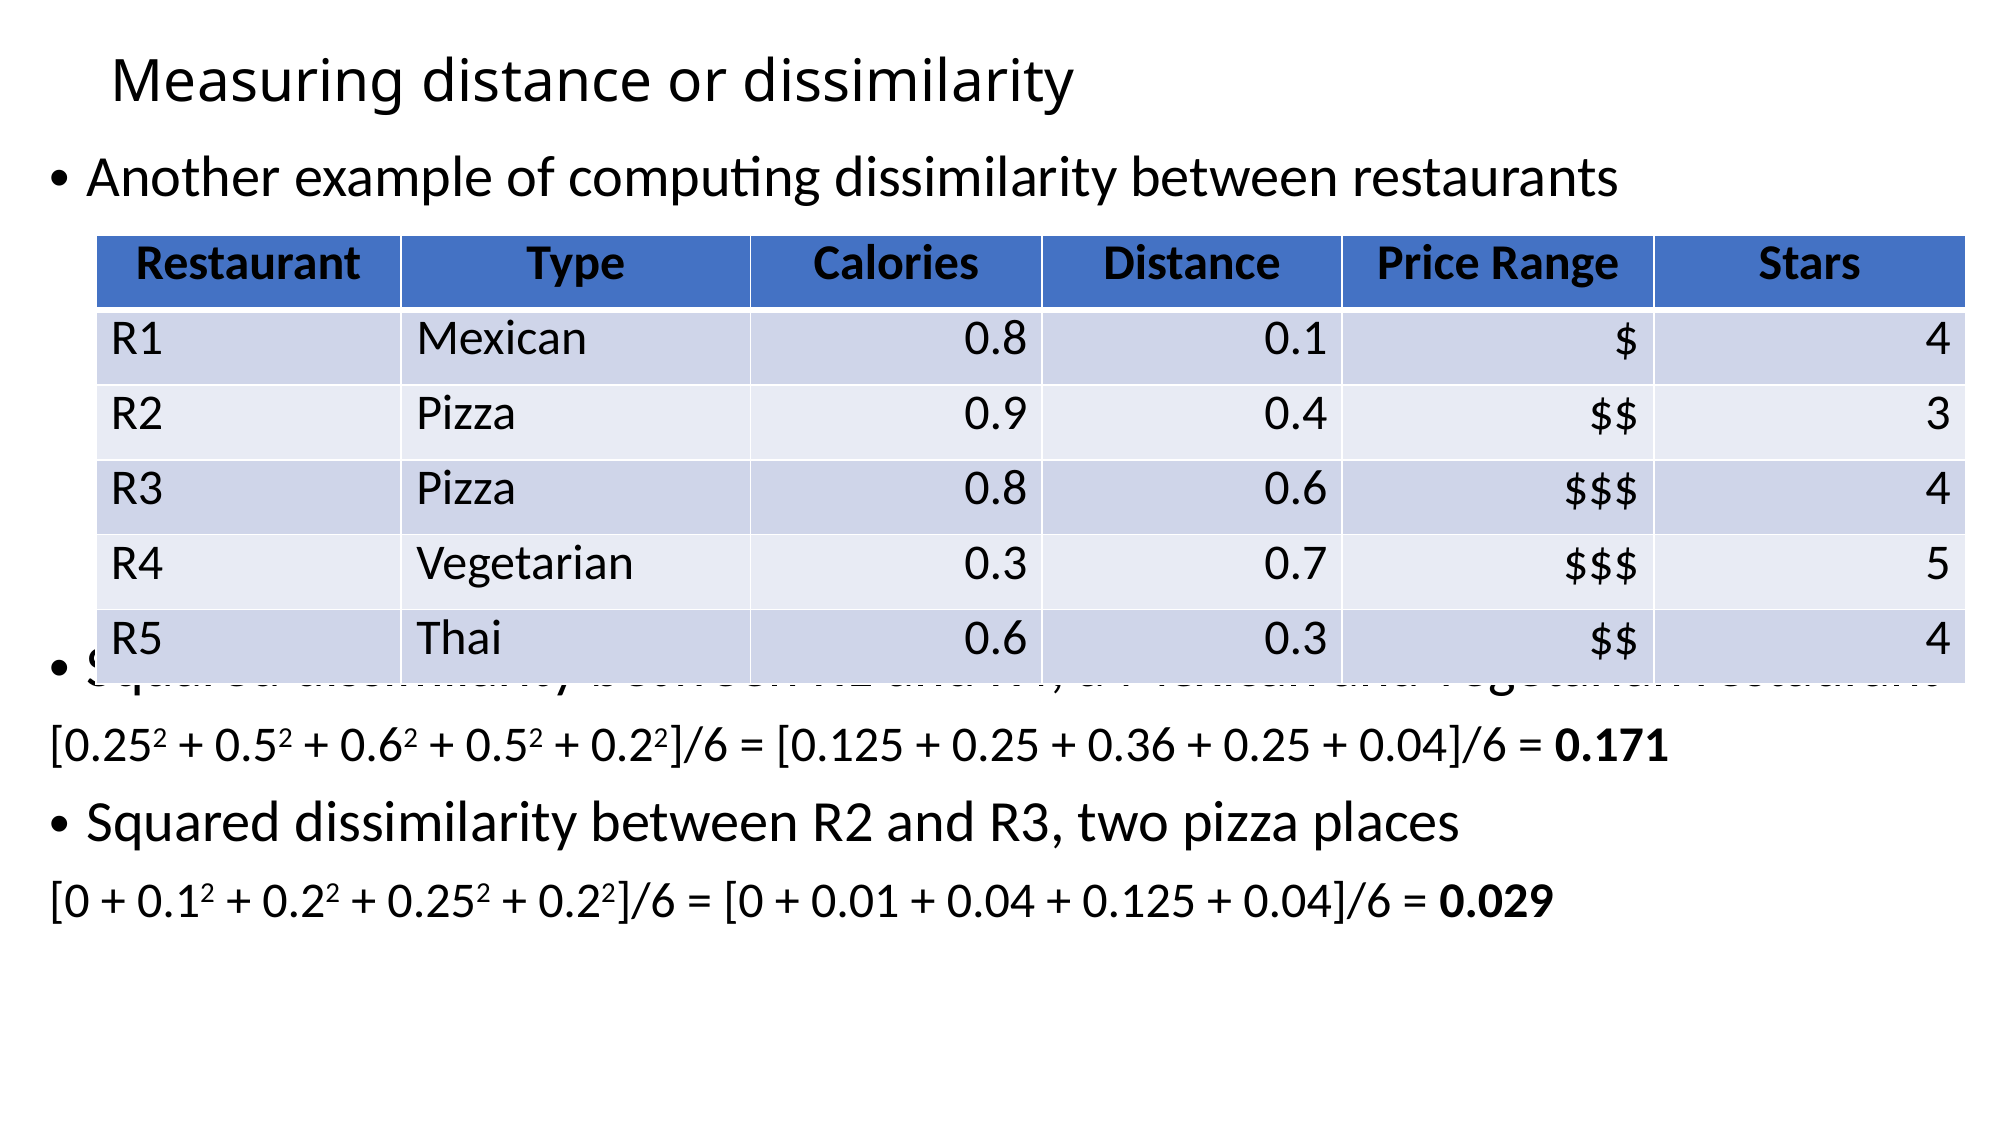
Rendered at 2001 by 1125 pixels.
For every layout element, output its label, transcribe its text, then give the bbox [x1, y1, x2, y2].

table_cell 0.3 [751, 535, 1041, 609]
table_cell $$ [1343, 610, 1653, 683]
table_cell Pizza [402, 461, 750, 534]
table_cell 0.7 [1043, 535, 1341, 609]
table_cell R5 [97, 610, 400, 683]
table_cell 4 [1655, 461, 1965, 534]
table_cell 5 [1655, 535, 1965, 609]
table_cell 3 [1655, 386, 1965, 459]
table_cell $$ [1343, 386, 1653, 459]
table_cell 0.9 [751, 386, 1041, 459]
table_header Stars [1655, 236, 1965, 307]
table_header Distance [1043, 236, 1341, 307]
table_cell 0.8 [751, 461, 1041, 534]
table_cell 0.3 [1043, 610, 1341, 683]
table_cell 4 [1655, 610, 1965, 683]
table_cell 0.8 [751, 313, 1041, 384]
table_cell R4 [97, 535, 400, 609]
table_header Calories [751, 236, 1041, 307]
table_cell 0.6 [751, 610, 1041, 683]
table_cell $ [1343, 313, 1653, 384]
table_cell $$$ [1343, 461, 1653, 534]
table_cell Pizza [402, 386, 750, 459]
title Measuring distance or dissimilarity [95, 36, 1821, 124]
table_cell R3 [97, 461, 400, 534]
list Another example of computing dissimilarity between restaurants Squared dissimilarity between R1 and R4, a Mexican and vegetarian restaurant [0.252 + 0.52 + 0.62 + 0.52 + 0.22]/6 = [0.125 + 0.25 + 0.36 + 0.25 + 0.04]/6 = 0.171 Squared dissimilarity between R2 and R3, two pizza places [0 + 0.12 + 0.22 + 0.252 + 0.22]/6 = [0 + 0.01 + 0.04 + 0.125 + 0.04]/6 = 0.029 [34, 146, 2000, 1082]
table_cell 0.6 [1043, 461, 1341, 534]
table_cell $$$ [1343, 535, 1653, 609]
table_header Restaurant [97, 236, 400, 307]
table_cell 0.1 [1043, 313, 1341, 384]
table_cell 4 [1655, 313, 1965, 384]
table_cell R1 [97, 313, 400, 384]
table_cell Vegetarian [402, 535, 750, 609]
table_cell Thai [402, 610, 750, 683]
table_header Price Range [1343, 236, 1653, 307]
table_cell R2 [97, 386, 400, 459]
table_cell Mexican [402, 313, 750, 384]
table_header Type [402, 236, 750, 307]
table_cell 0.4 [1043, 386, 1341, 459]
